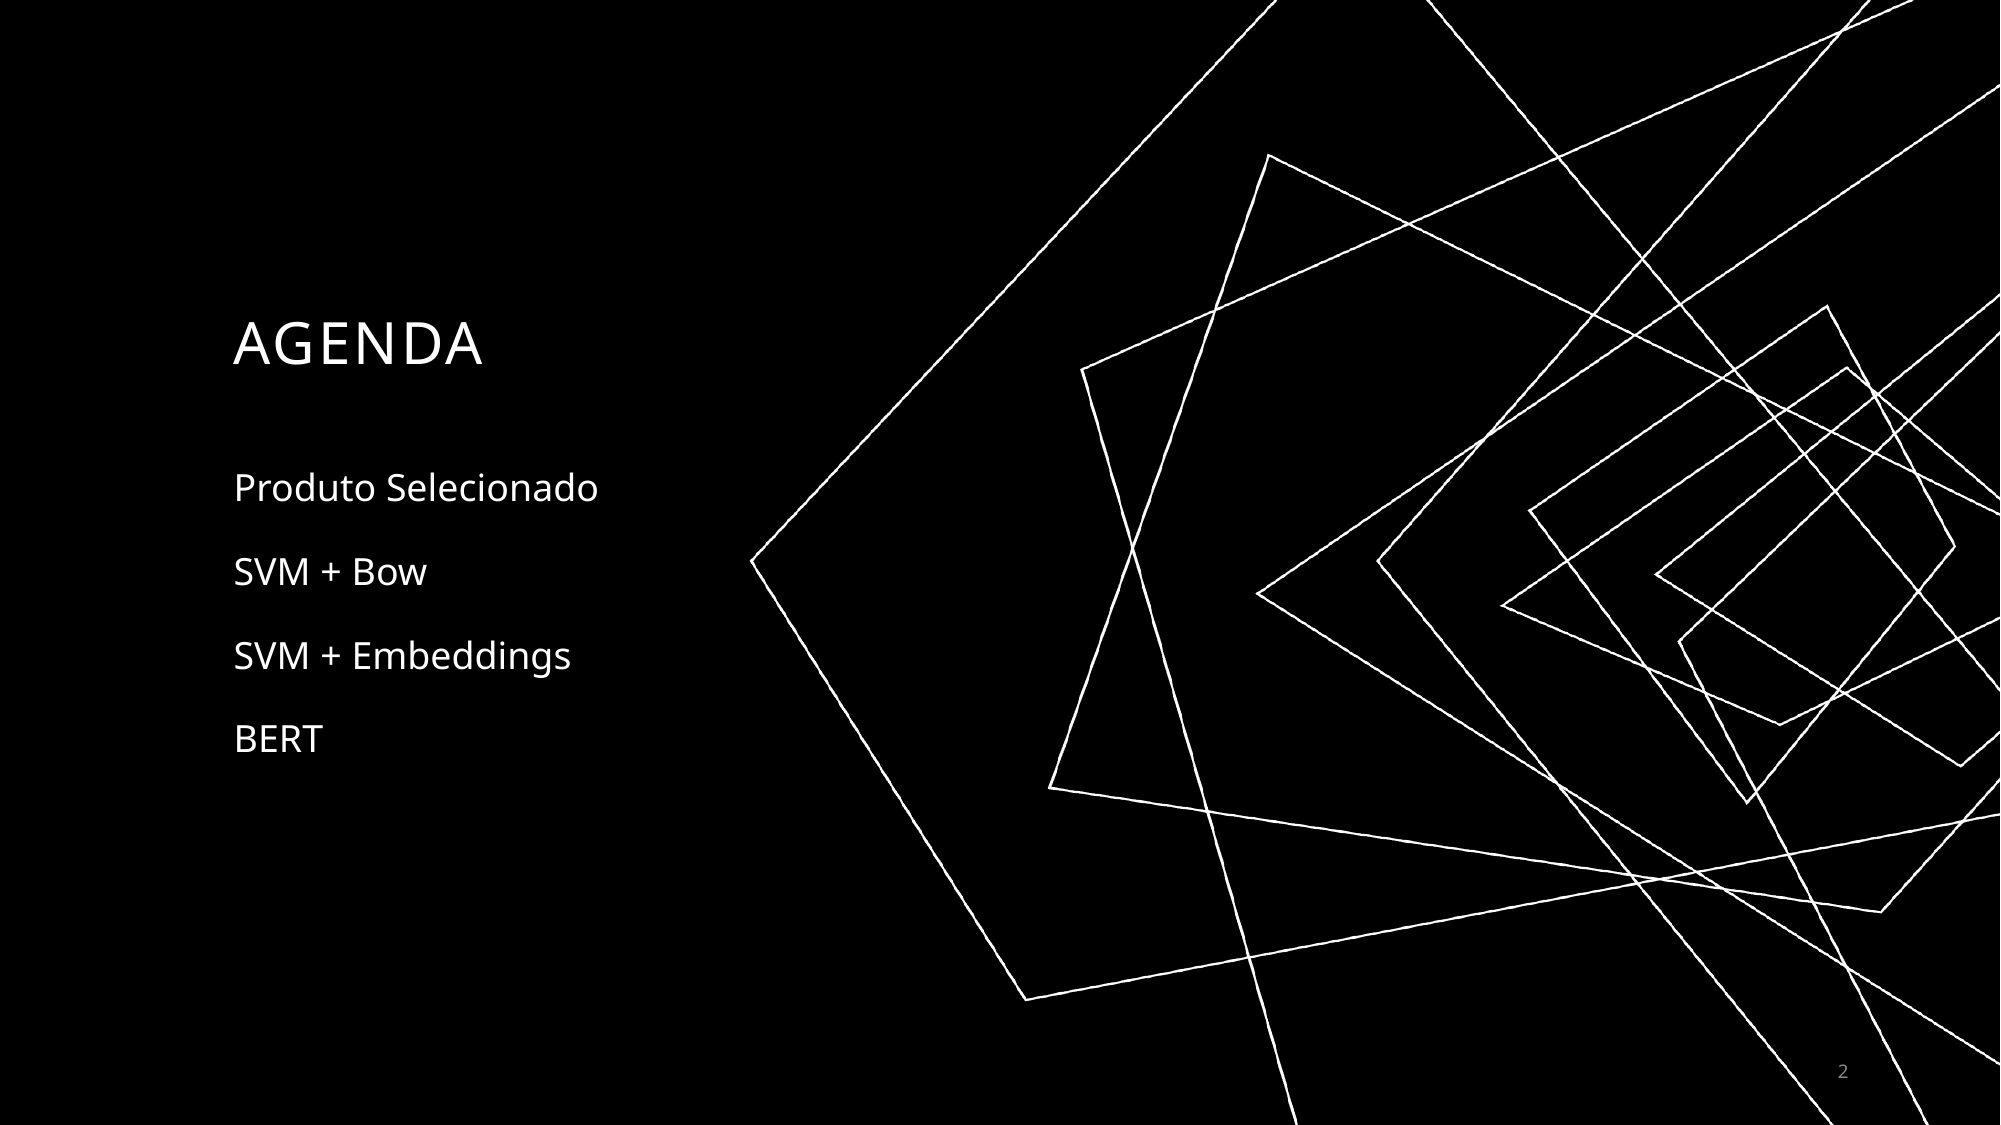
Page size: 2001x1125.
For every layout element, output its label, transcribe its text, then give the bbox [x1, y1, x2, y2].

picture [693, 0, 2000, 1125]
title AGENDA [218, 167, 694, 385]
slide_number 2 [1701, 1042, 1864, 1103]
list Produto Selecionado SVM + Bow SVM + Embeddings BERT [218, 438, 694, 975]
